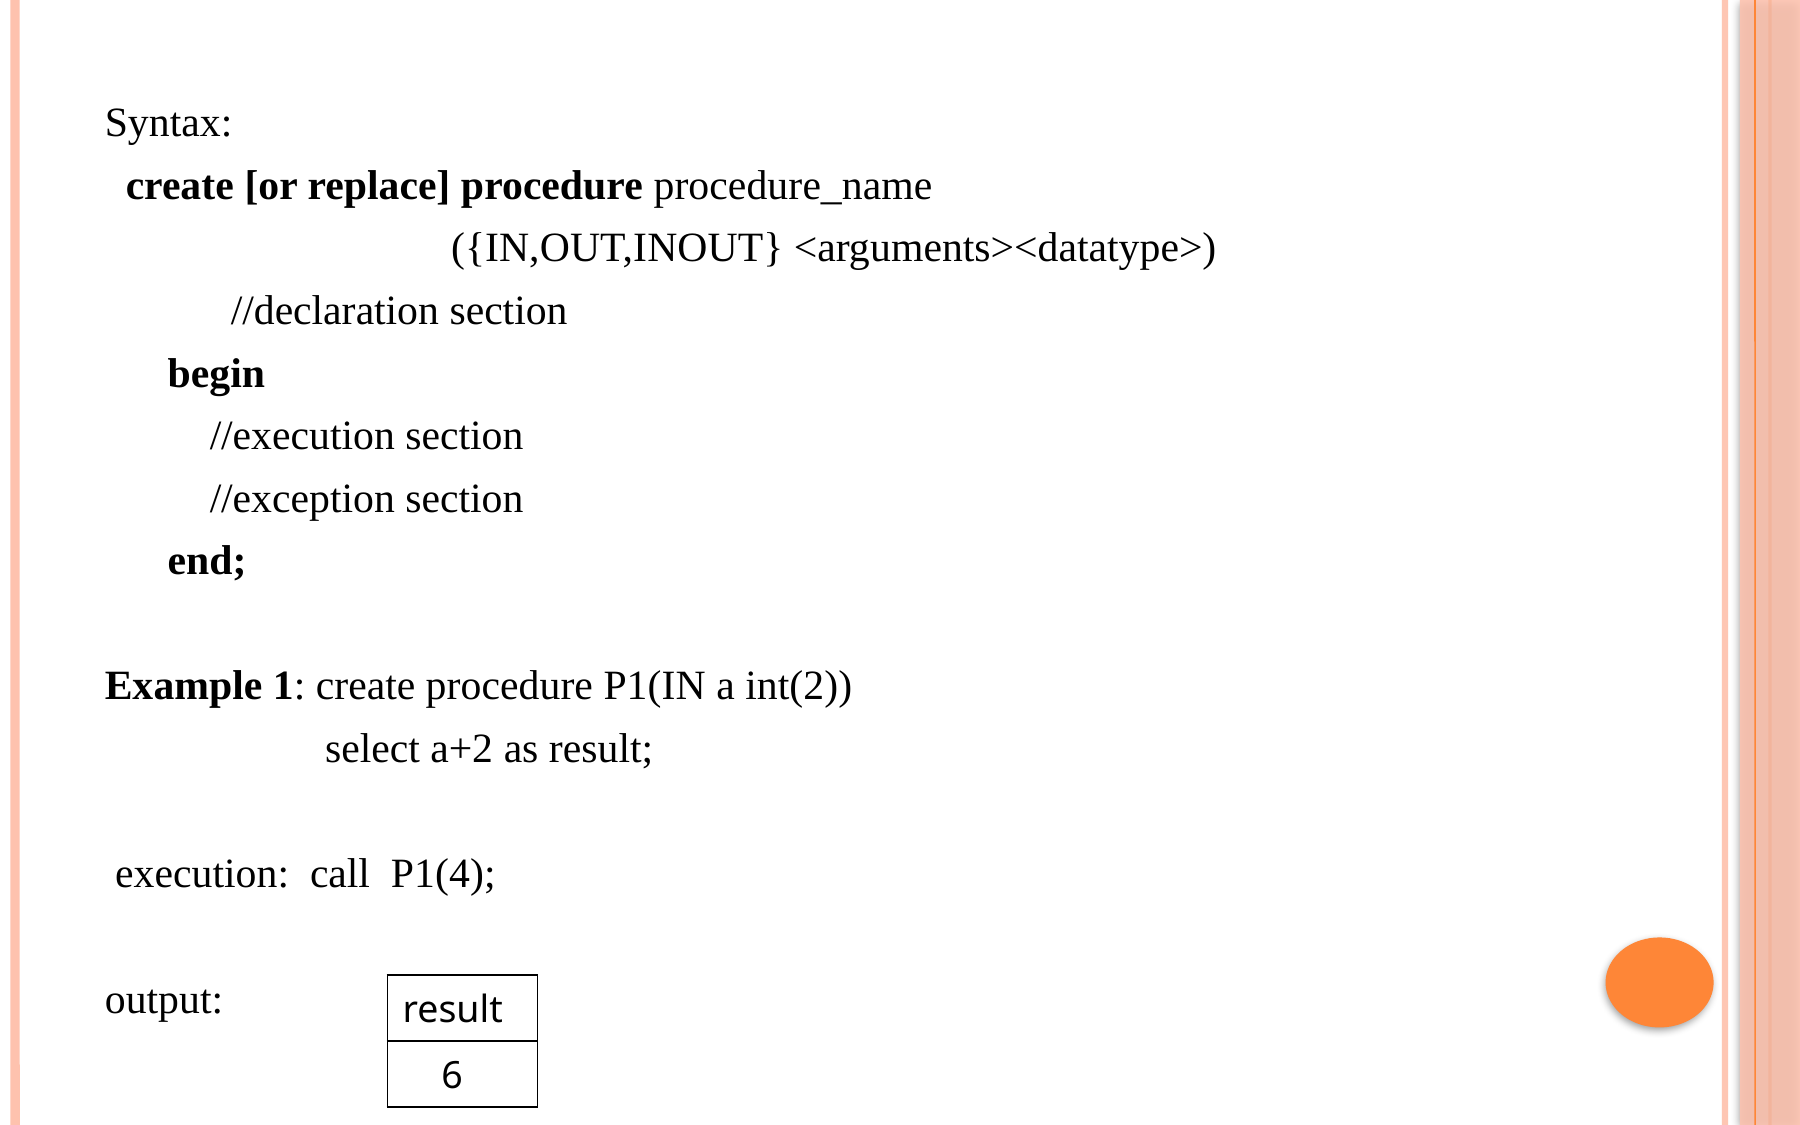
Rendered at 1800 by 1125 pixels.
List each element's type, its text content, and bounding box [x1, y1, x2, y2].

table_cell 6 [388, 1042, 537, 1106]
list Syntax: create [or replace] procedure procedure_name ({IN,OUT,INOUT} <arguments><datatype>) //declaration section begin //execution section //exception section end; Example 1: create procedure P1(IN a int(2)) select a+2 as result; execution: call P1(4); output: [90, 87, 1560, 1062]
table_header result [388, 976, 537, 1040]
